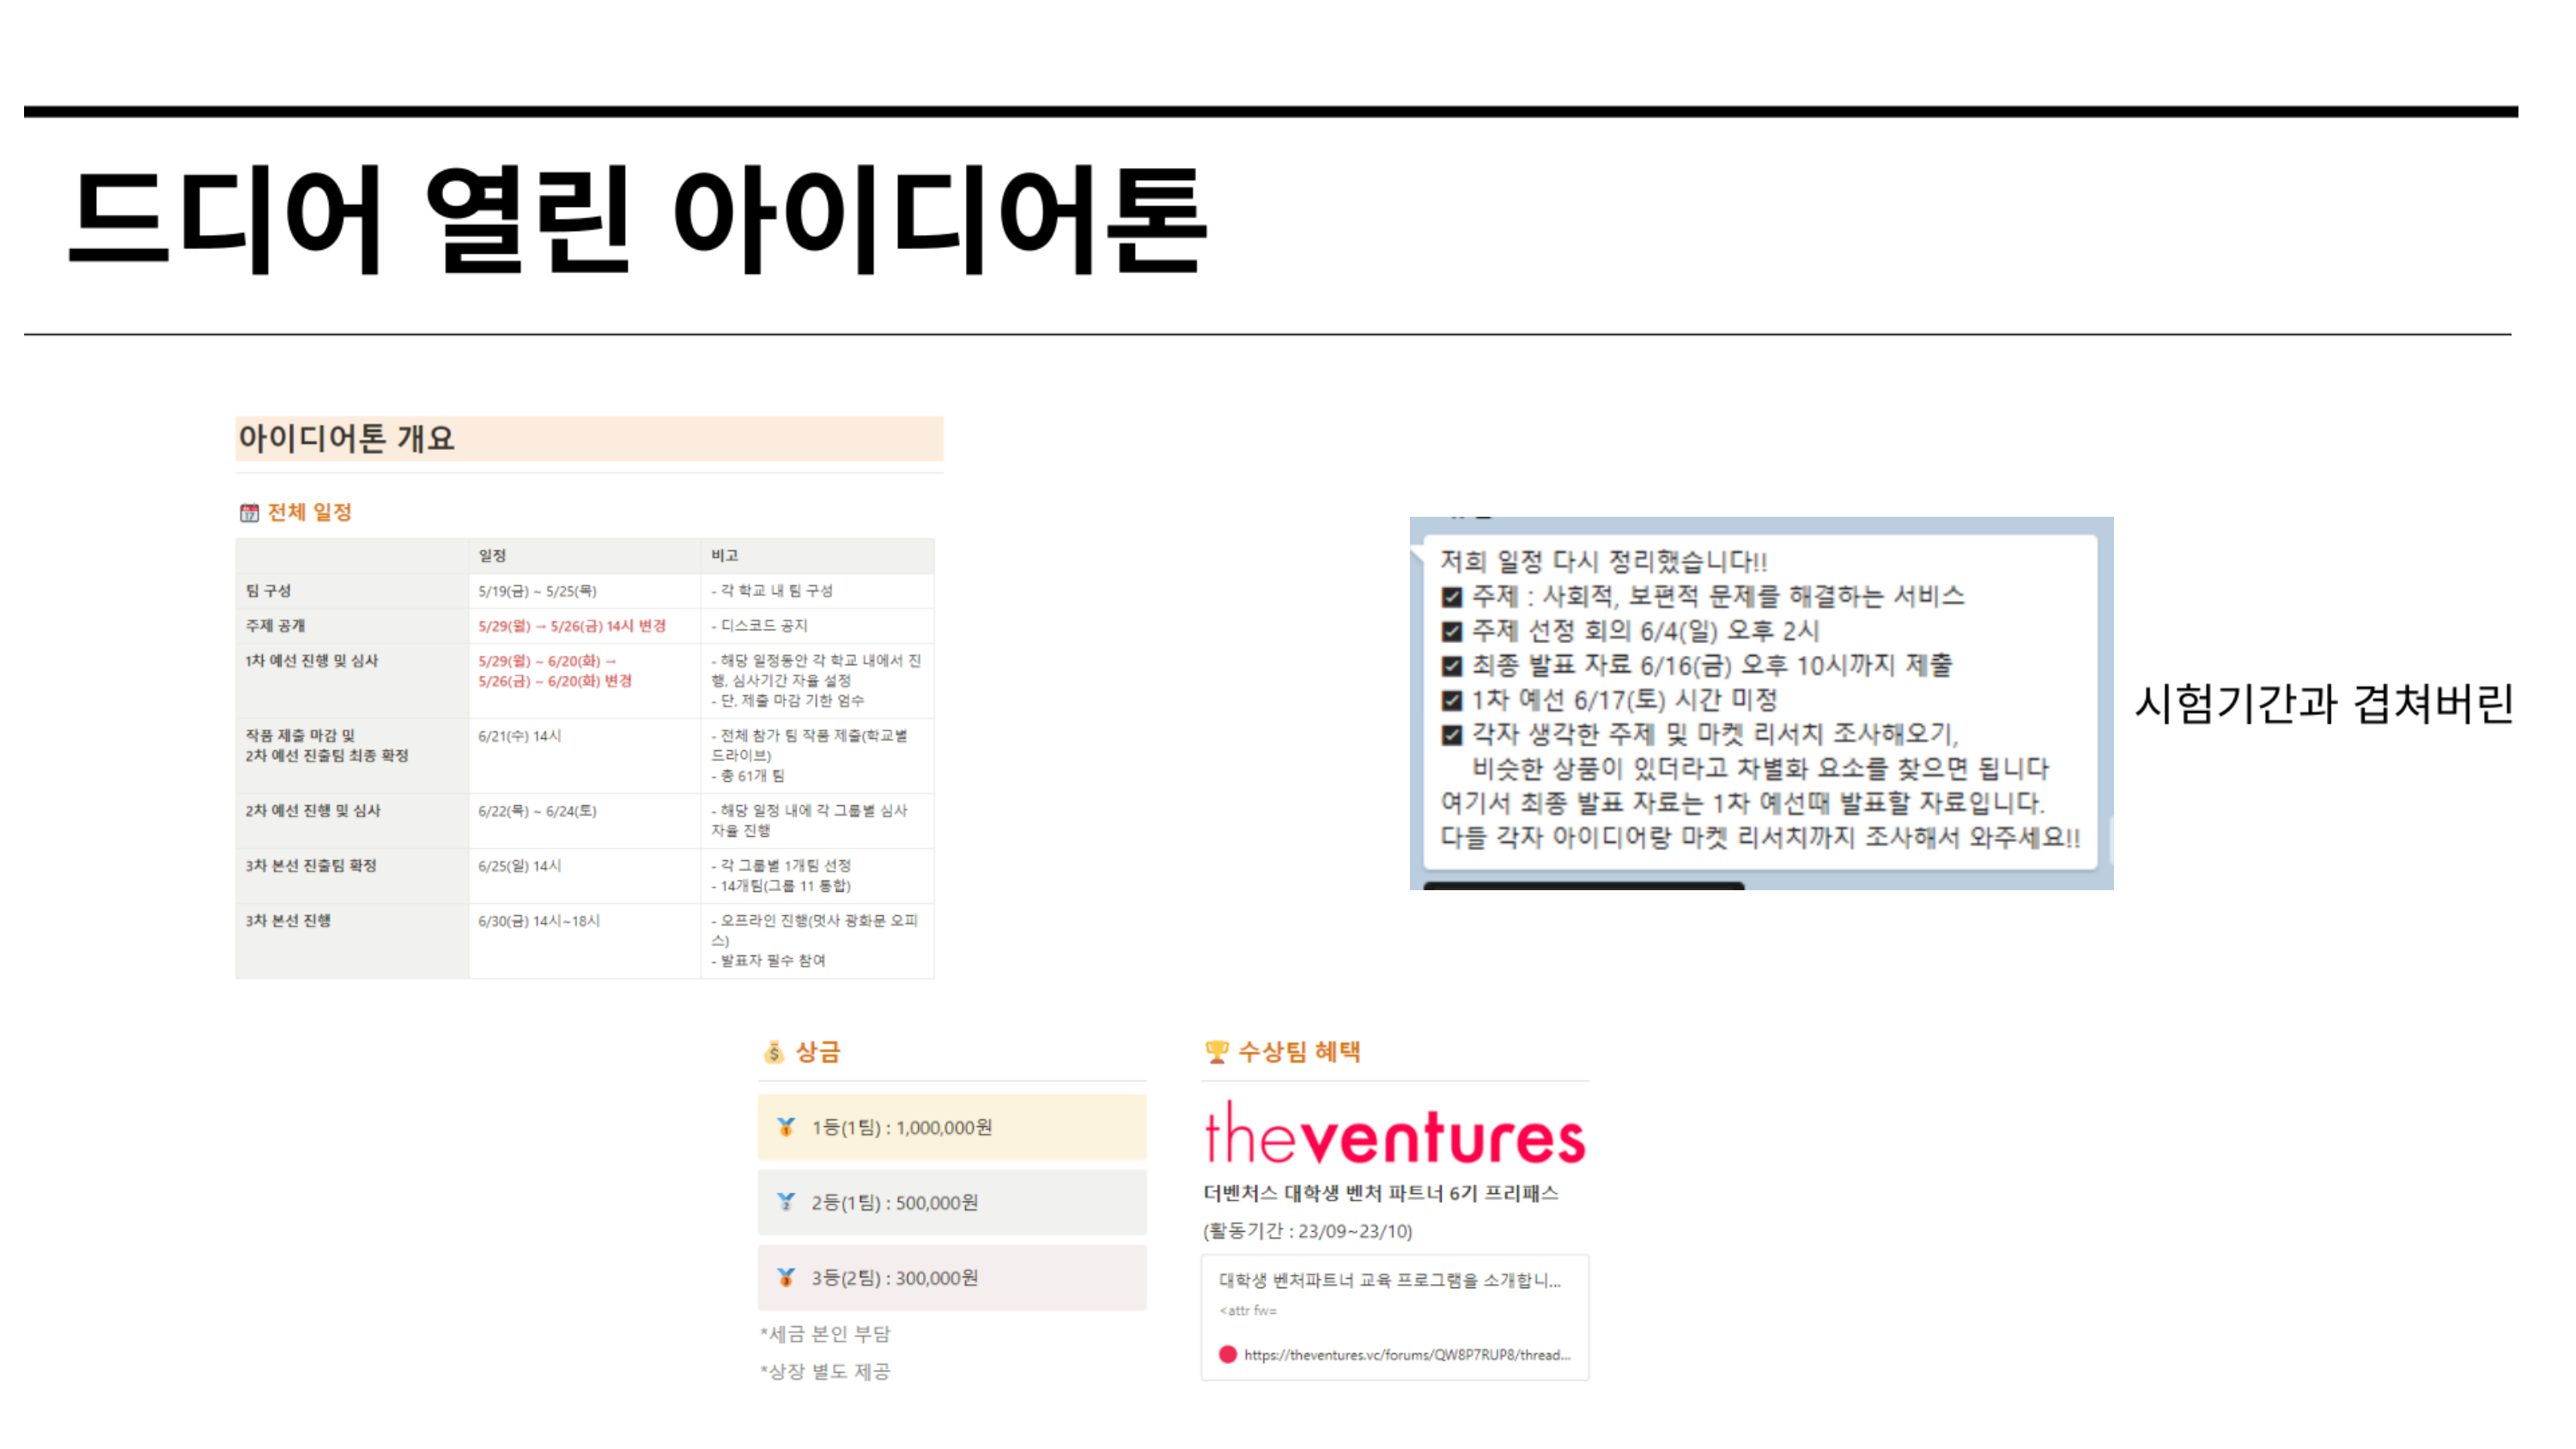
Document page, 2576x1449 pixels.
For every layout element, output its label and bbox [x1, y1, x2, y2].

picture [2114, 655, 2560, 779]
text_box [23, 89, 2519, 135]
text_box [749, 1015, 1619, 1420]
text_box [219, 426, 954, 998]
text_box [1377, 331, 2512, 338]
text_box [1410, 517, 2114, 890]
picture [0, 91, 1370, 416]
